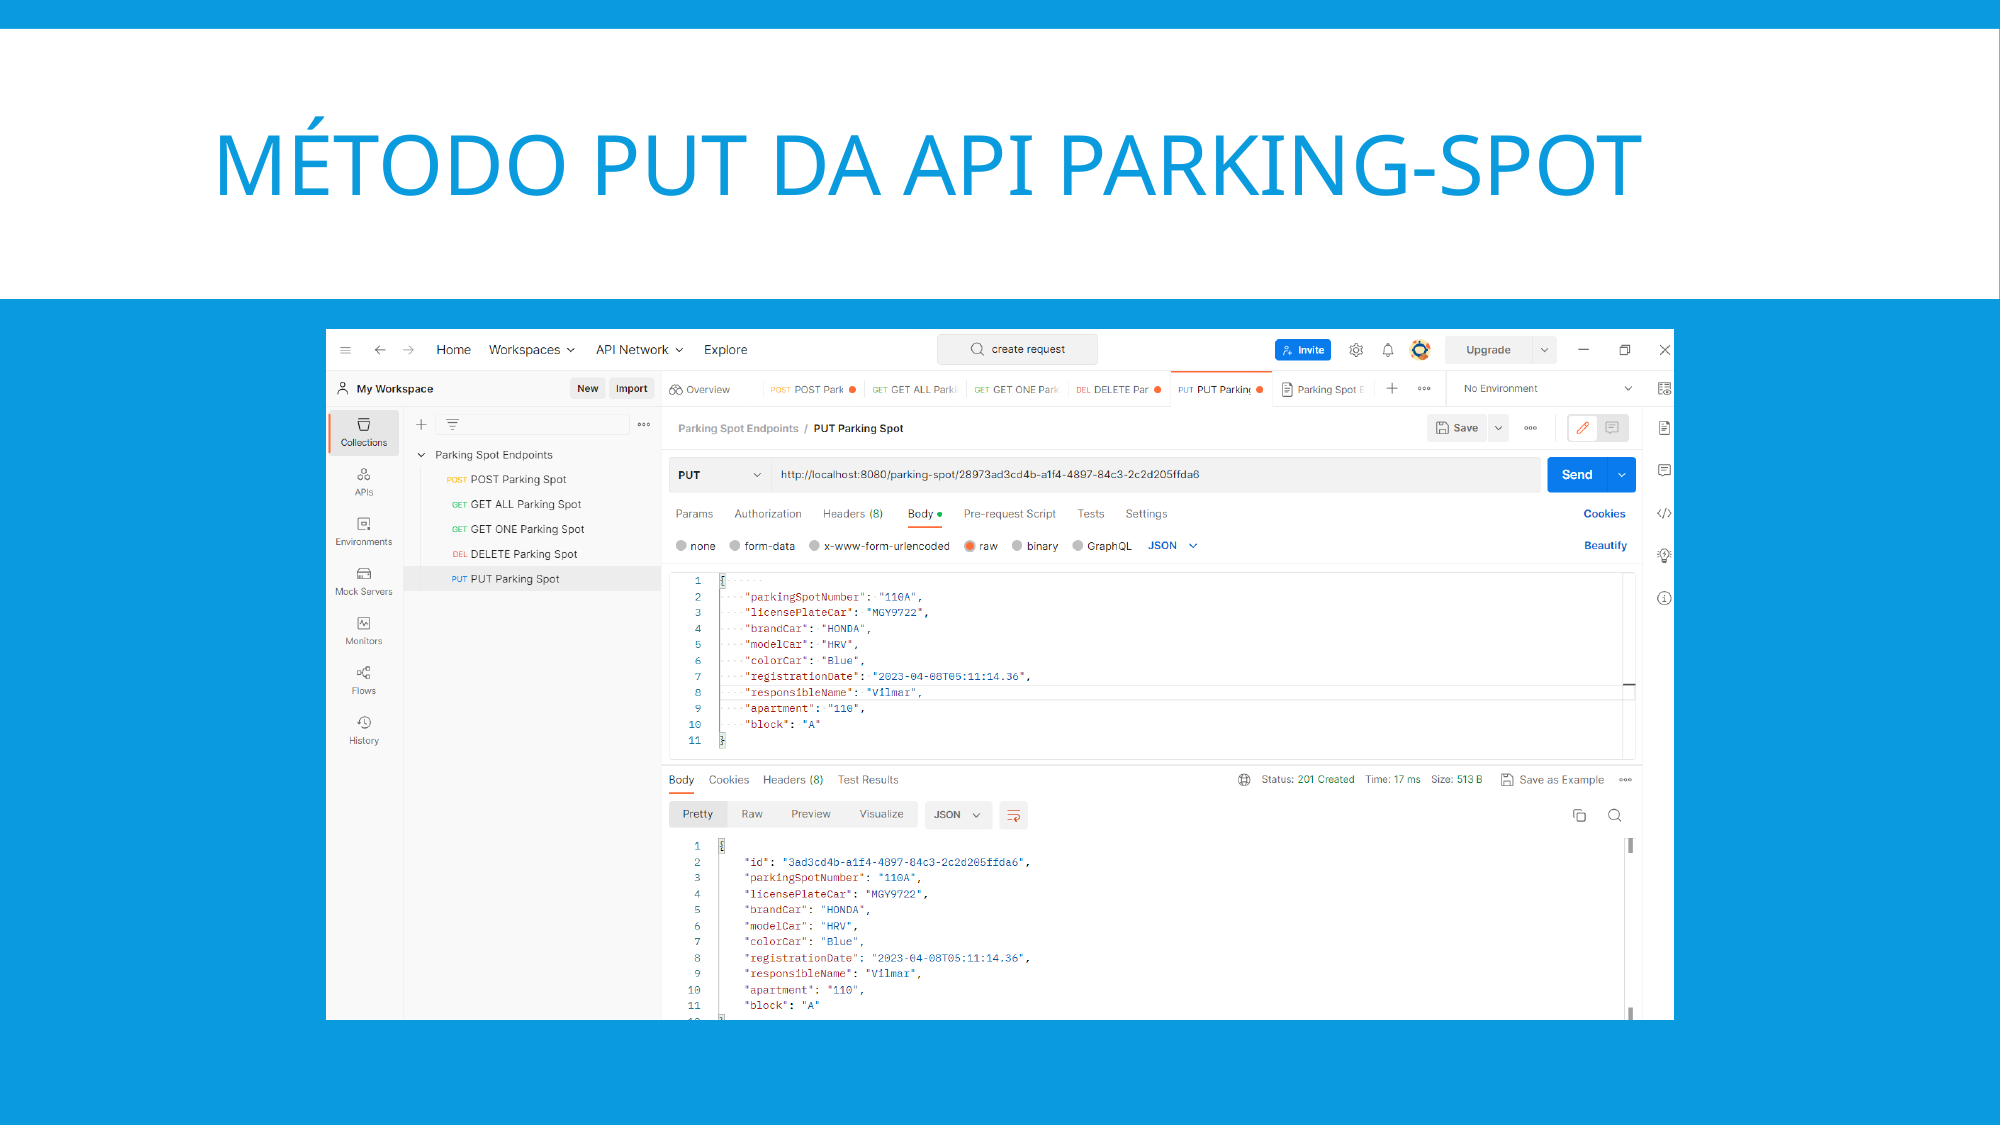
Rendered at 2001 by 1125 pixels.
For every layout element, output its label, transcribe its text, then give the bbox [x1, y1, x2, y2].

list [325, 329, 1674, 1021]
title Método PUT da Api parking-spot [197, 46, 1803, 295]
